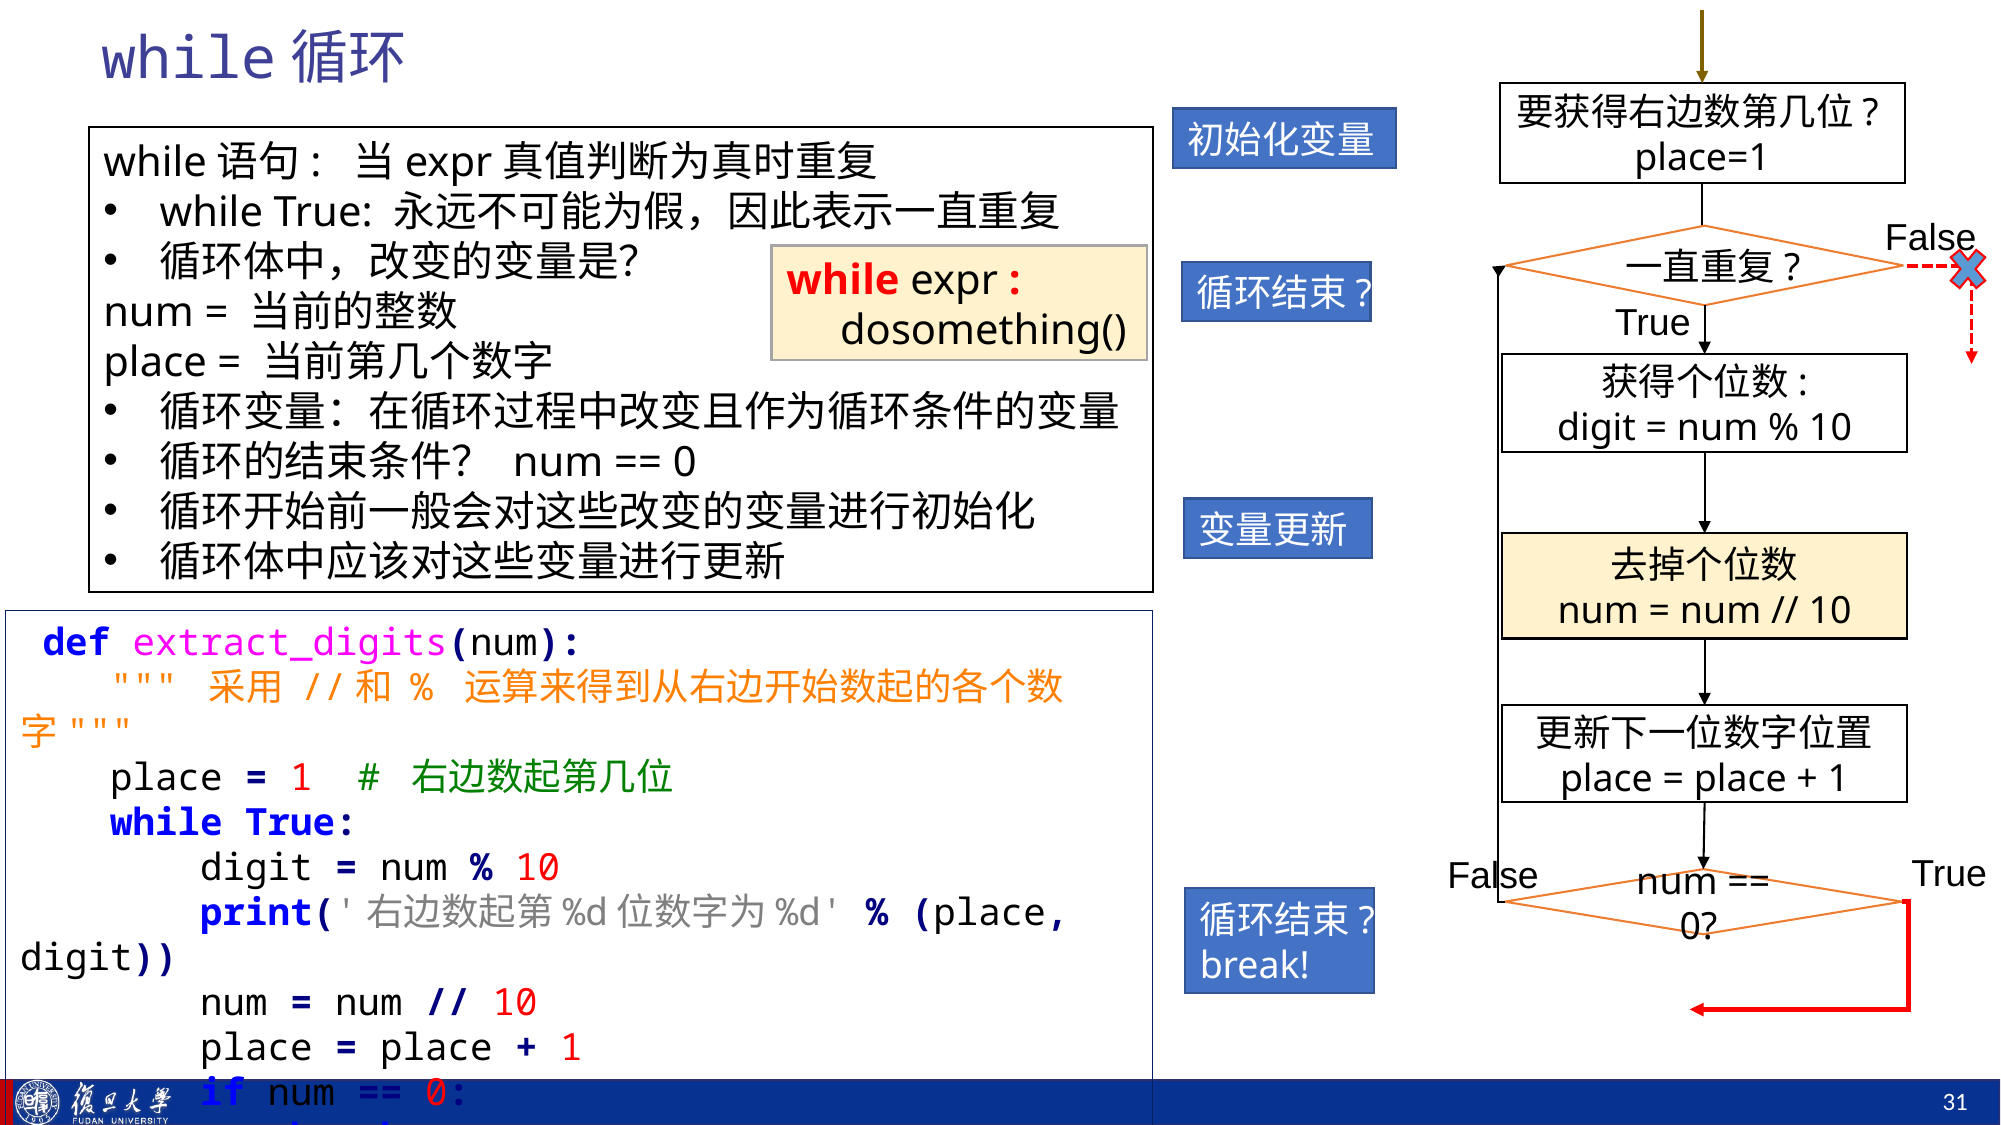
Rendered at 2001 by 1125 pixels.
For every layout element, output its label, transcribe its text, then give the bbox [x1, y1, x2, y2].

text_box 变量更新 [1183, 498, 1373, 559]
text_box while expr : dosomething() [771, 245, 1148, 361]
text_box False [1870, 205, 2000, 266]
text_box 要获得右边数第几位? place=1 [1499, 83, 1905, 184]
text_box False [1432, 844, 1580, 904]
text_box while语句: 当expr真值判断为真时重复 while True: 永远不可能为假，因此表示一直重复 循环体中，改变的变量是？ num = 当前的整数 place = 当前第几个数字 循环变量：在循环过程中改变且作为循环条件的变量 循环的结束条件？ num == 0 循环开始前一般会对这些改变的变量进行初始化 循环体中应该对这些变量进行更新 [88, 126, 1153, 592]
text_box 一直重复? [1506, 225, 1901, 297]
text_box [1616, 962, 1758, 1023]
text_box 更新下一位数字位置 place = place + 1 [1506, 705, 1908, 803]
text_box True [1896, 841, 2000, 901]
text_box 去掉个位数 num = num // 10 [1506, 533, 1908, 639]
text_box 获得个位数: digit = num % 10 [1506, 353, 1908, 453]
text_box def extract_digits(num): """ 采用 //和 % 运算来得到从右边开始数起的各个数字""" place = 1 # 右边数起第几位 while True: digit = num % 10 print('右边数起第%d位数字为%d' % (place, digit)) num = num // 10 place = place + 1 if num == 0: break [5, 610, 1153, 1125]
text_box [1972, 266, 1986, 289]
text_box True [1600, 290, 1747, 351]
text_box 循环结束? break! [1184, 888, 1374, 994]
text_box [1906, 266, 1972, 364]
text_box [1689, 901, 1903, 1010]
text_box num == 0? [1518, 869, 1896, 932]
title while循环 [86, 6, 1925, 113]
text_box 初始化变量 [1172, 108, 1397, 169]
text_box 循环结束? [1181, 261, 1371, 322]
